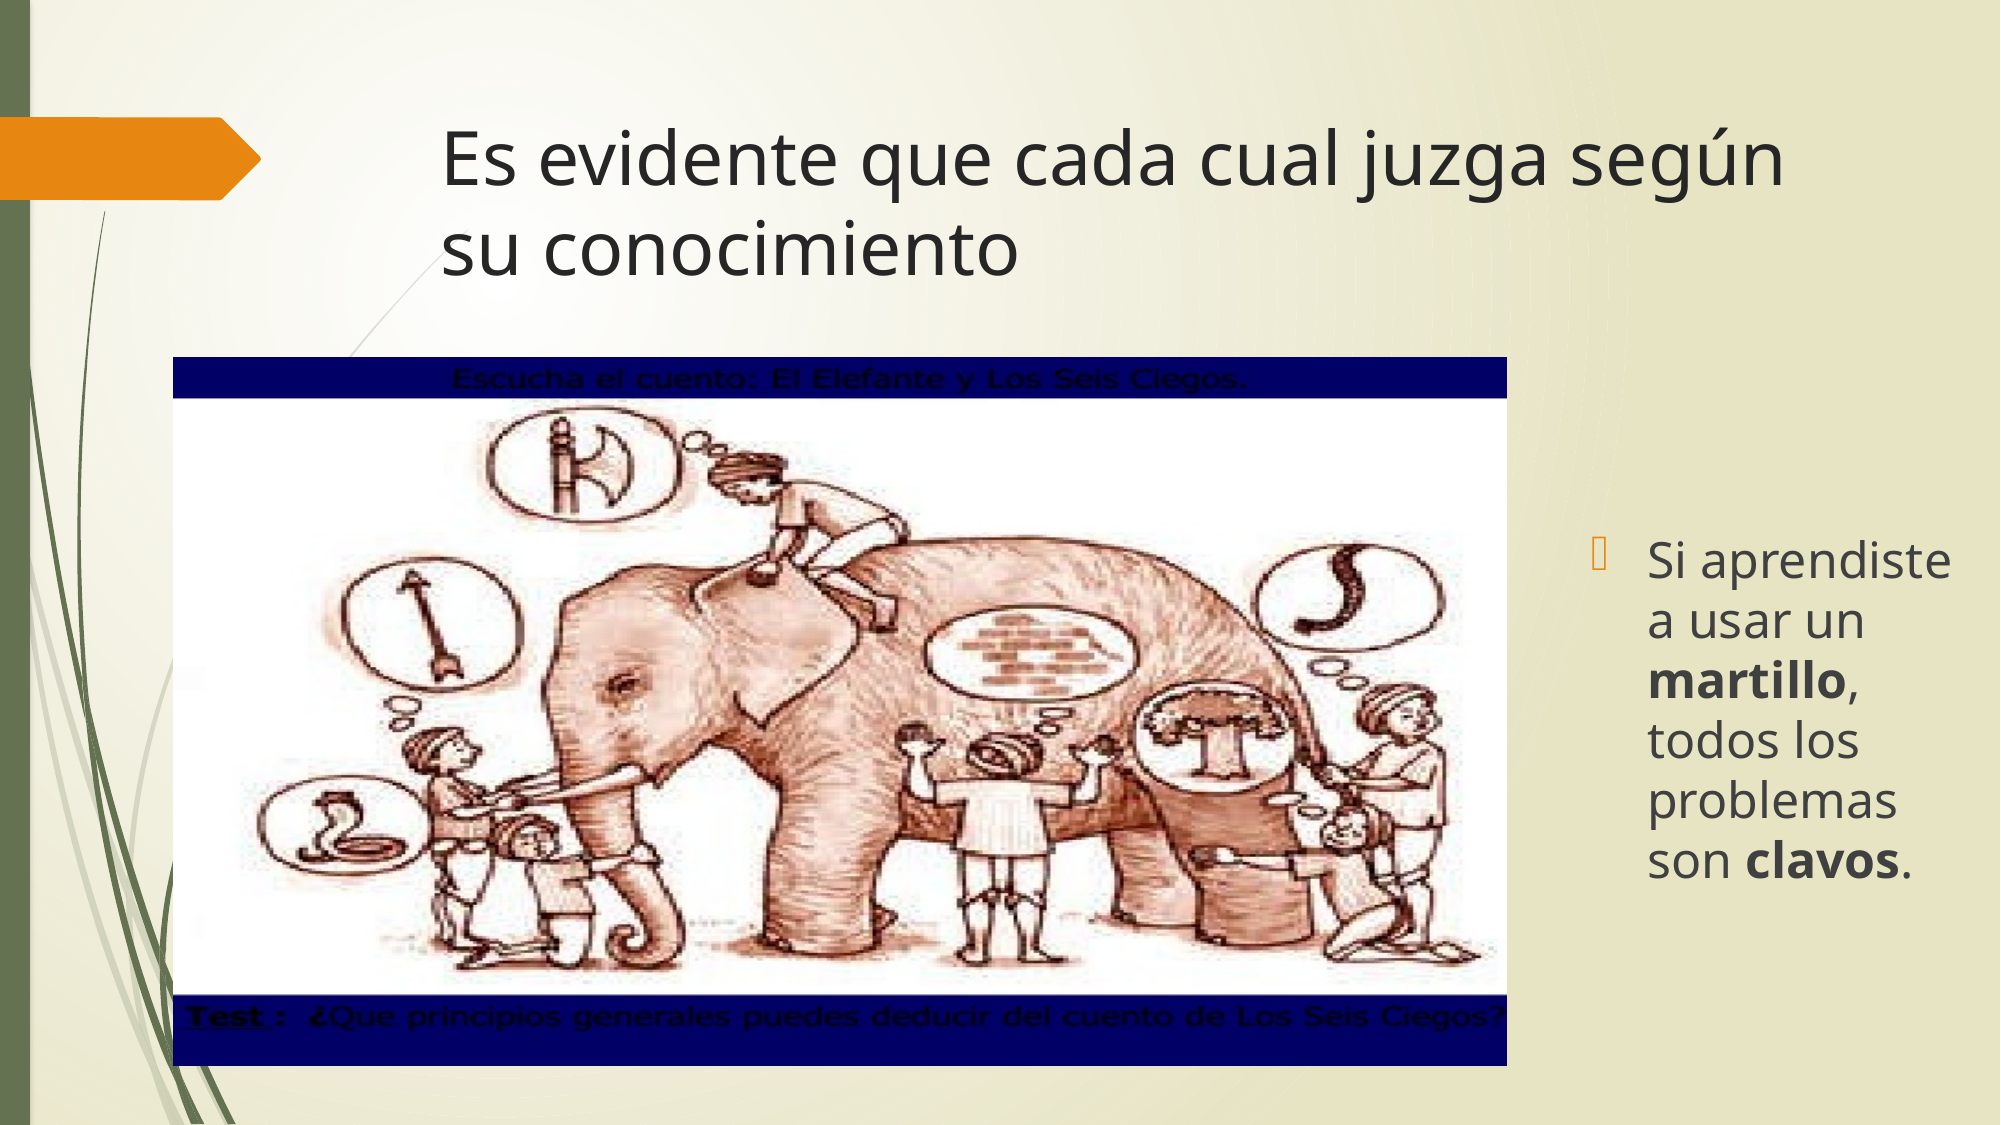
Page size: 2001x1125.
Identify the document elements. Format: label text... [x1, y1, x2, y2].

picture [173, 357, 1507, 1066]
title Es evidente que cada cual juzga según su conocimiento [425, 102, 1888, 313]
list Si aprendiste a usar un martillo, todos los problemas son clavos. [1575, 520, 1968, 1125]
